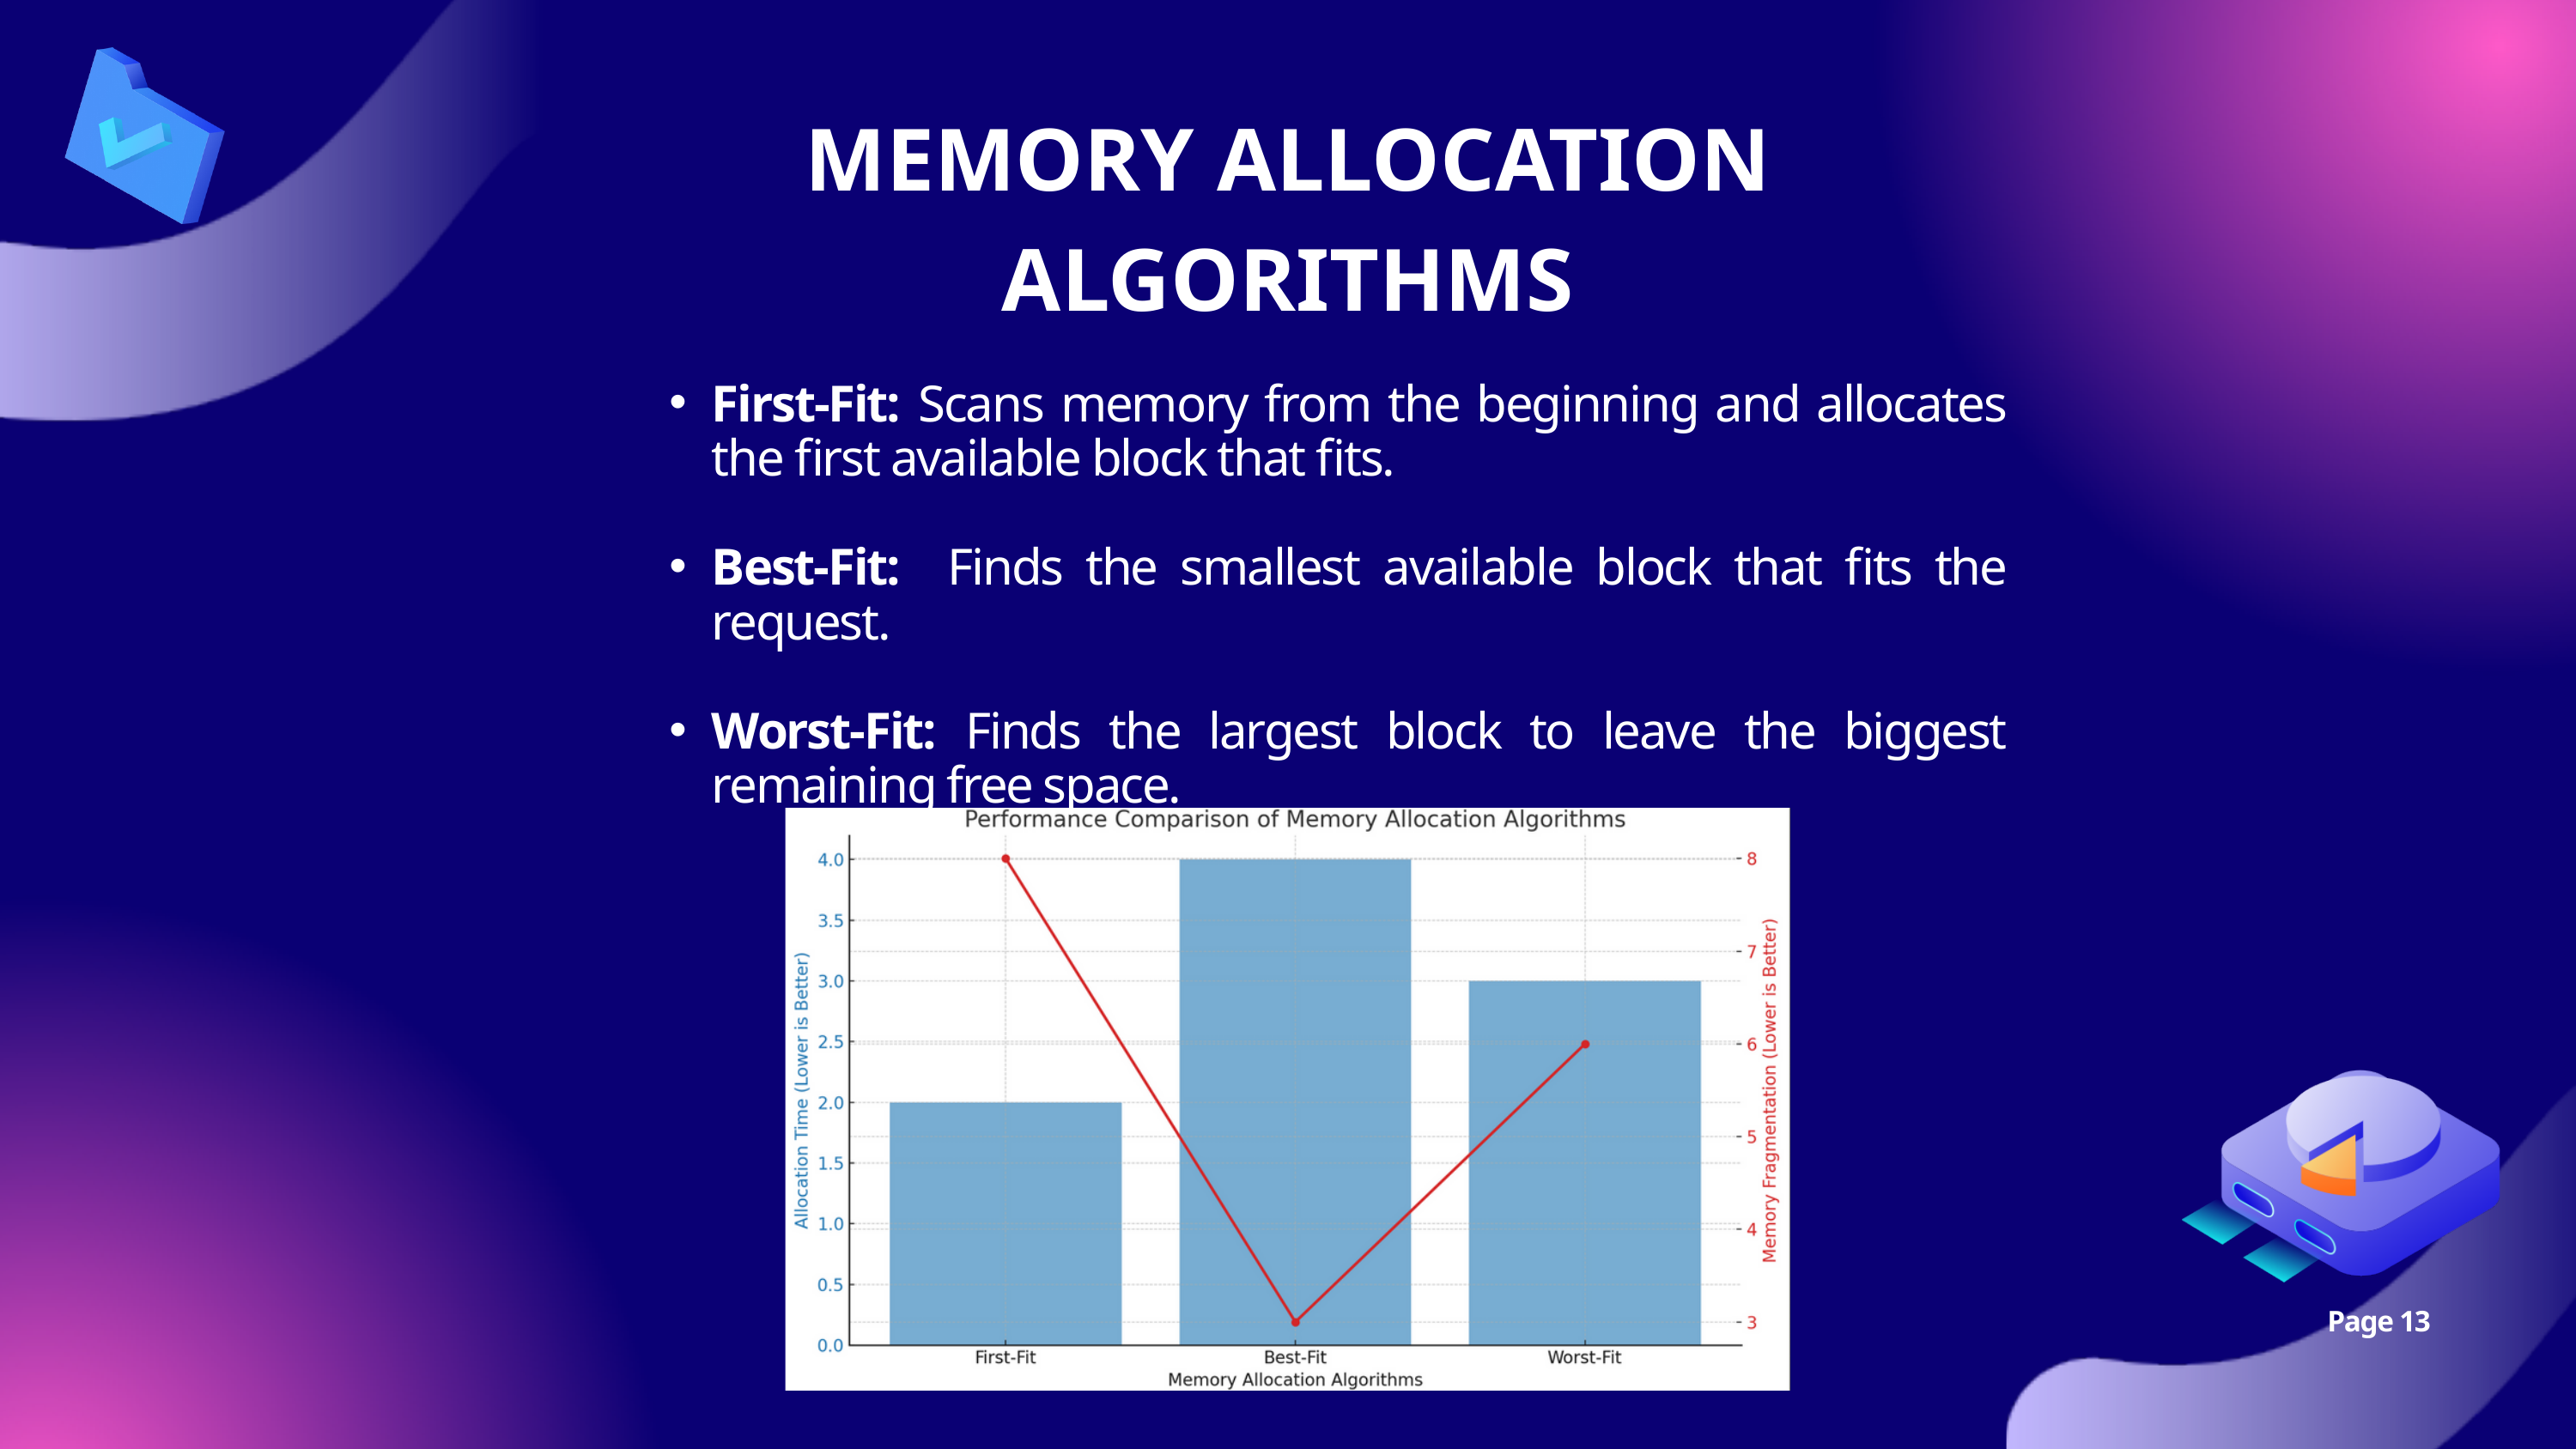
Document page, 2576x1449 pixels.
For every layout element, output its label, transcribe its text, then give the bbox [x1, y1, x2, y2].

text_box First-Fit: Scans memory from the beginning and allocates the first available block that fits. Best-Fit: Finds the smallest available block that fits the request. Worst-Fit: Finds the largest block to leave the biggest remaining free space. [626, 377, 2007, 814]
text_box Page 13 [2302, 1306, 2432, 1338]
text_box [64, 47, 225, 224]
text_box MEMORY ALLOCATION ALGORITHMS [717, 88, 1858, 329]
text_box [1871, 0, 2576, 676]
text_box [2006, 992, 2576, 1449]
text_box [0, 895, 670, 1449]
text_box [0, 0, 589, 457]
text_box [785, 814, 1791, 1391]
text_box [2181, 1070, 2500, 1282]
